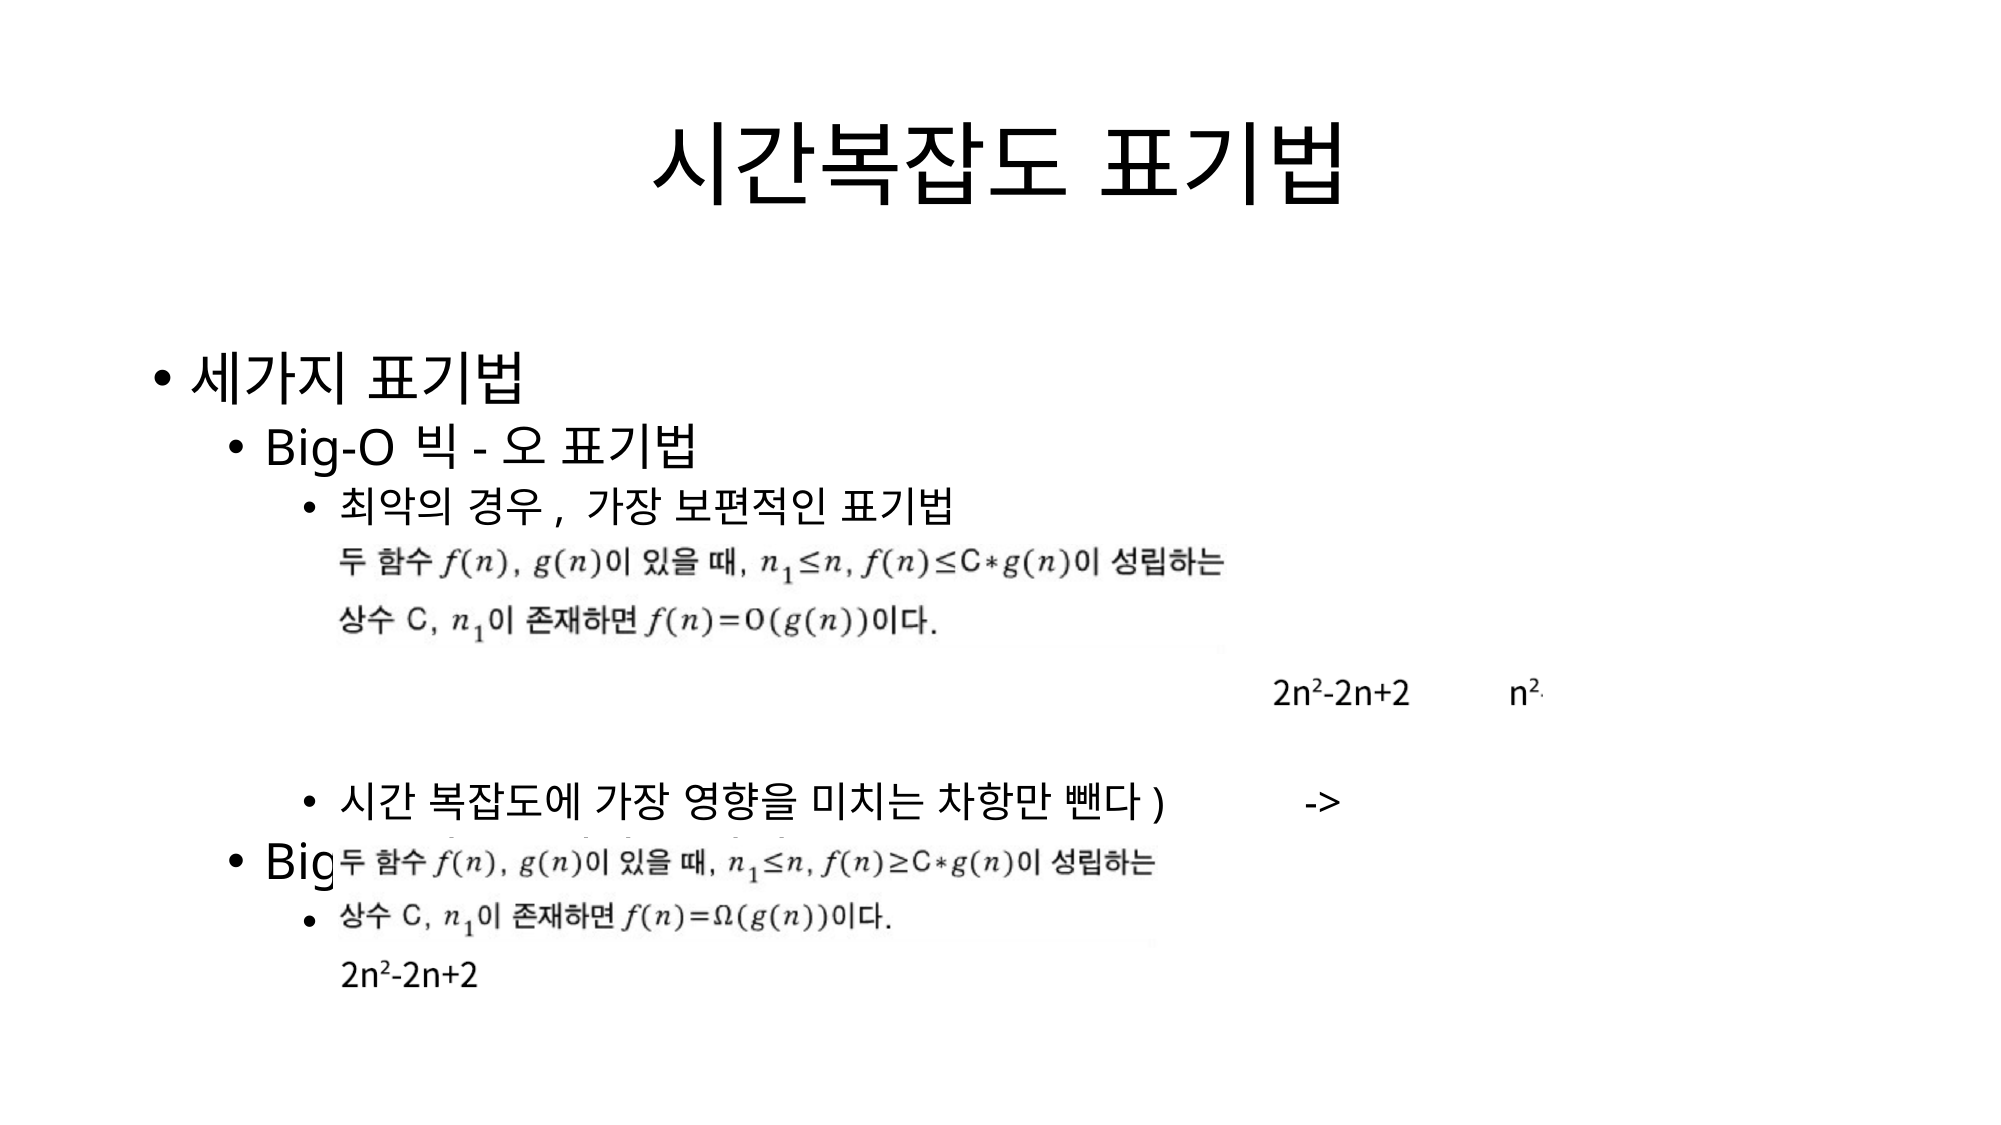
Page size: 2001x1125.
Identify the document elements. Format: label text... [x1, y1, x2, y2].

title 시간복잡도 표기법 [137, 59, 1863, 278]
picture [333, 537, 1239, 657]
picture [1509, 667, 1543, 720]
picture [333, 838, 1166, 1002]
picture [1265, 667, 1422, 720]
